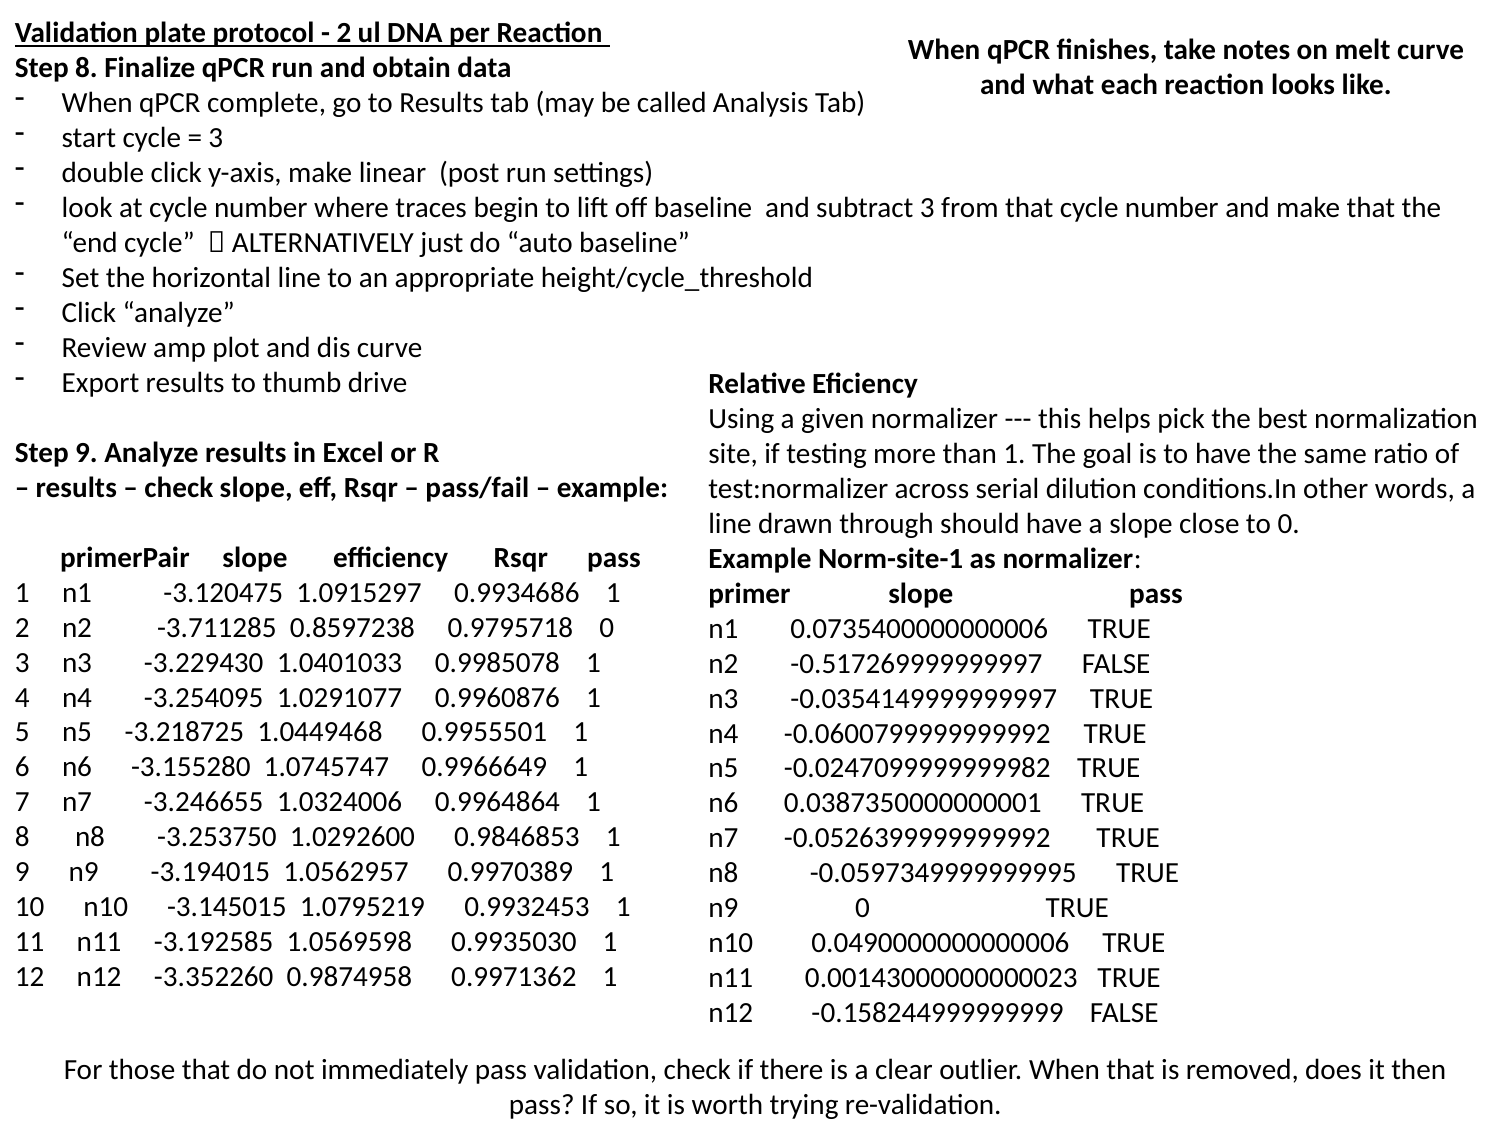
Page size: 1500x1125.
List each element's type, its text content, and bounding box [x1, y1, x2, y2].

text_box For those that do not immediately pass validation, check if there is a clear outlier. When that is removed, does it then pass? If so, it is worth trying re-validation. [31, 1043, 1480, 1125]
text_box When qPCR finishes, take notes on melt curve and what each reaction looks like. [872, 23, 1500, 178]
text_box Validation plate protocol - 2 ul DNA per Reaction Step 8. Finalize qPCR run and obtain data When qPCR complete, go to Results tab (may be called Analysis Tab) start cycle = 3 double click y-axis, make linear (post run settings) look at cycle number where traces begin to lift off baseline and subtract 3 from that cycle number and make that the “end cycle”  ALTERNATIVELY just do “auto baseline” Set the horizontal line to an appropriate height/cycle_threshold Click “analyze” Review amp plot and dis curve Export results to thumb drive Step 9. Analyze results in Excel or R – results – check slope, eff, Rsqr – pass/fail – example: primerPair slope efficiency Rsqr pass 1 n1 -3.120475 1.0915297 0.9934686 1 2 n2 -3.711285 0.8597238 0.9795718 0 3 n3 -3.229430 1.0401033 0.9985078 1 4 n4 -3.254095 1.0291077 0.9960876 1 5 n5 -3.218725 1.0449468 0.9955501 1 6 n6 -3.155280 1.0745747 0.9966649 1 7 n7 -3.246655 1.0324006 0.9964864 1 8 n8 -3.253750 1.0292600 0.9846853 1 9 n9 -3.194015 1.0562957 0.9970389 1 10 n10 -3.145015 1.0795219 0.9932453 1 11 n11 -3.192585 1.0569598 0.9935030 1 12 n12 -3.352260 0.9874958 0.9971362 1 [0, 6, 1500, 1035]
text_box Relative Eficiency Using a given normalizer --- this helps pick the best normalization site, if testing more than 1. The goal is to have the same ratio of test:normalizer across serial dilution conditions.In other words, a line drawn through should have a slope close to 0. Example Norm-site-1 as normalizer: primer slope pass n1 0.0735400000000006 TRUE n2 -0.517269999999997 FALSE n3 -0.0354149999999997 TRUE n4 -0.0600799999999992 TRUE n5 -0.0247099999999982 TRUE n6 0.0387350000000001 TRUE n7 -0.0526399999999992 TRUE n8 -0.0597349999999995 TRUE n9 0 TRUE n10 0.0490000000000006 TRUE n11 0.00143000000000023 TRUE n12 -0.158244999999999 FALSE [693, 356, 1500, 1071]
